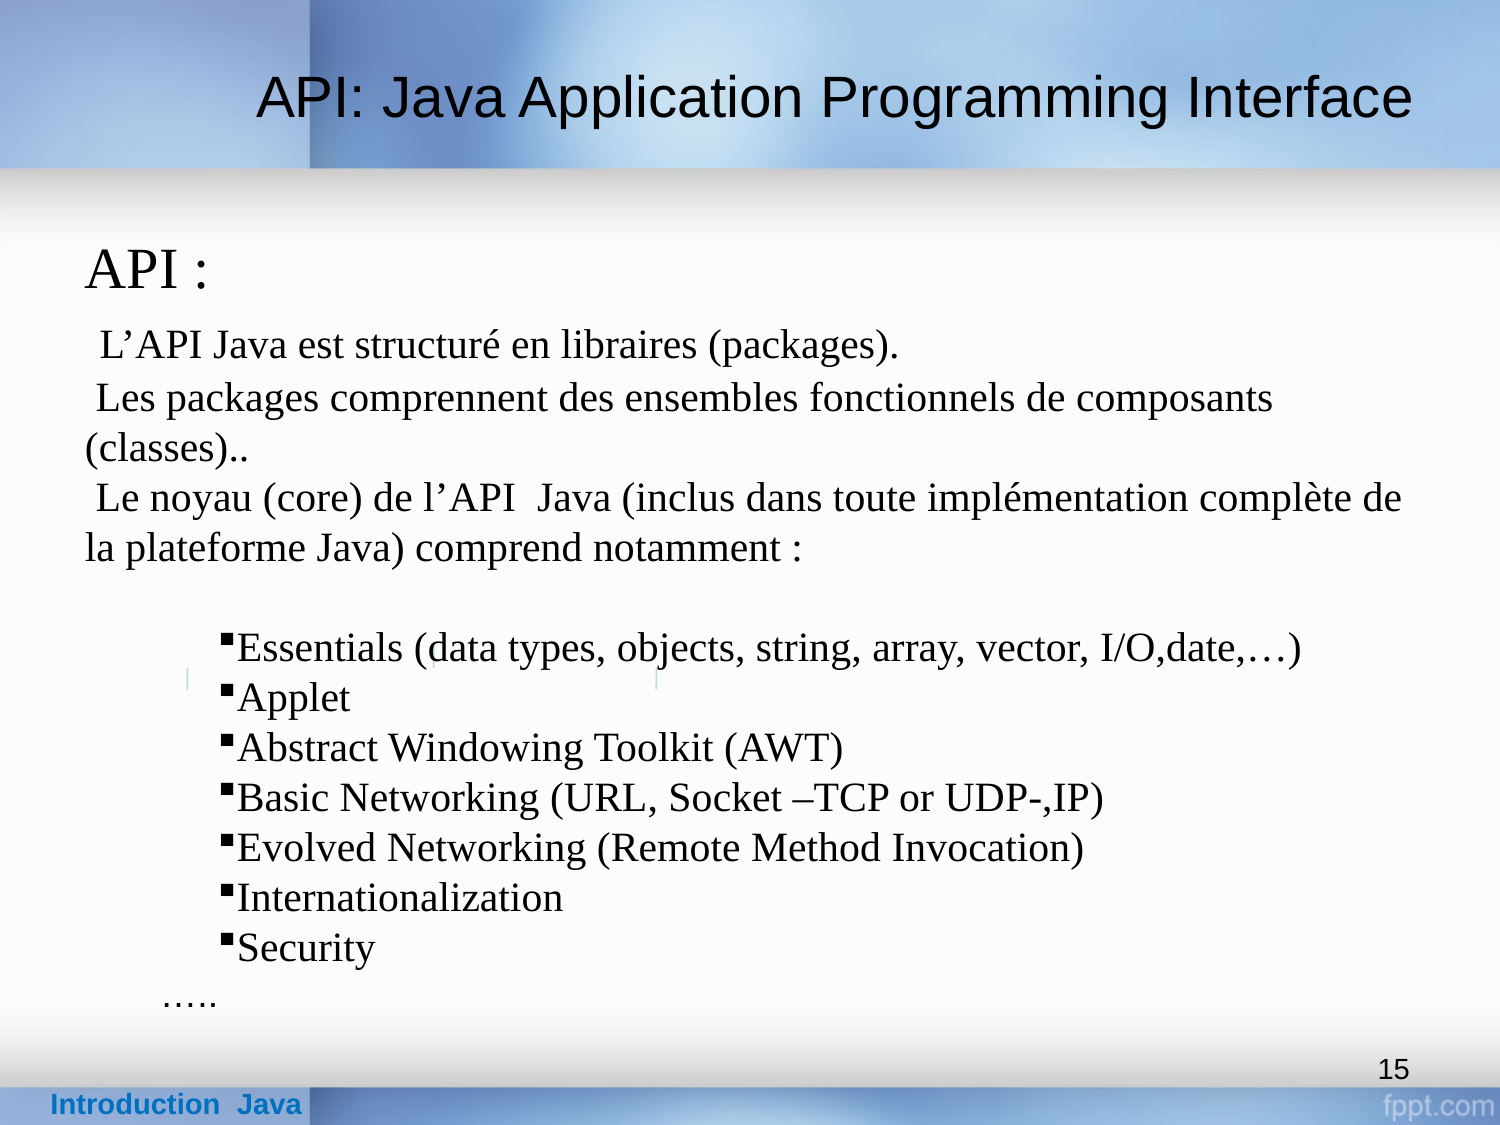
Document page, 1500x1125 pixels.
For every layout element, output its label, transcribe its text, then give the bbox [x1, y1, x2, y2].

text_box Introduction Java [35, 1078, 318, 1125]
text_box API : L’API Java est structuré en libraires (packages). Les packages comprennent des ensembles fonctionnels de composants (classes).. Le noyau (core) de l’API Java (inclus dans toute implémentation complète de la plateforme Java) comprend notamment : Essentials (data types, objects, string, array, vector, I/O,date,…) Applet Abstract Windowing Toolkit (AWT) Basic Networking (URL, Socket –TCP or UDP-,IP) Evolved Networking (Remote Method Invocation) Internationalization Security ….. [70, 222, 1442, 1083]
title API: Java Application Programming Interface [234, 11, 1454, 176]
slide_number 15 [1074, 1042, 1426, 1122]
picture [0, 0, 1500, 1125]
